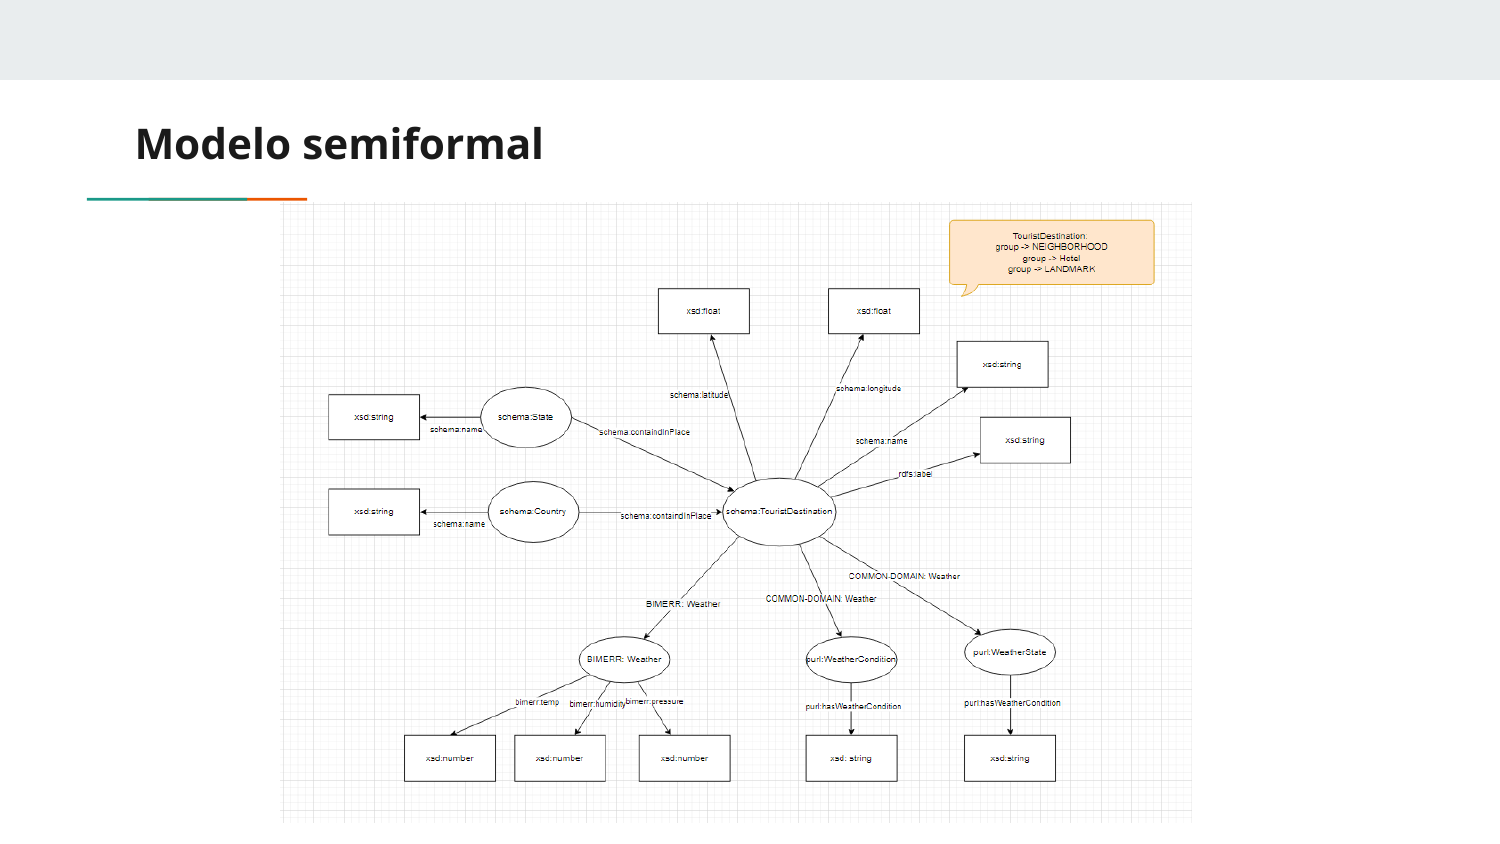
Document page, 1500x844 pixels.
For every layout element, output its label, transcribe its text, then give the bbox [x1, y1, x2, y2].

picture [280, 202, 1192, 823]
title Modelo semiformal [119, 99, 1381, 188]
